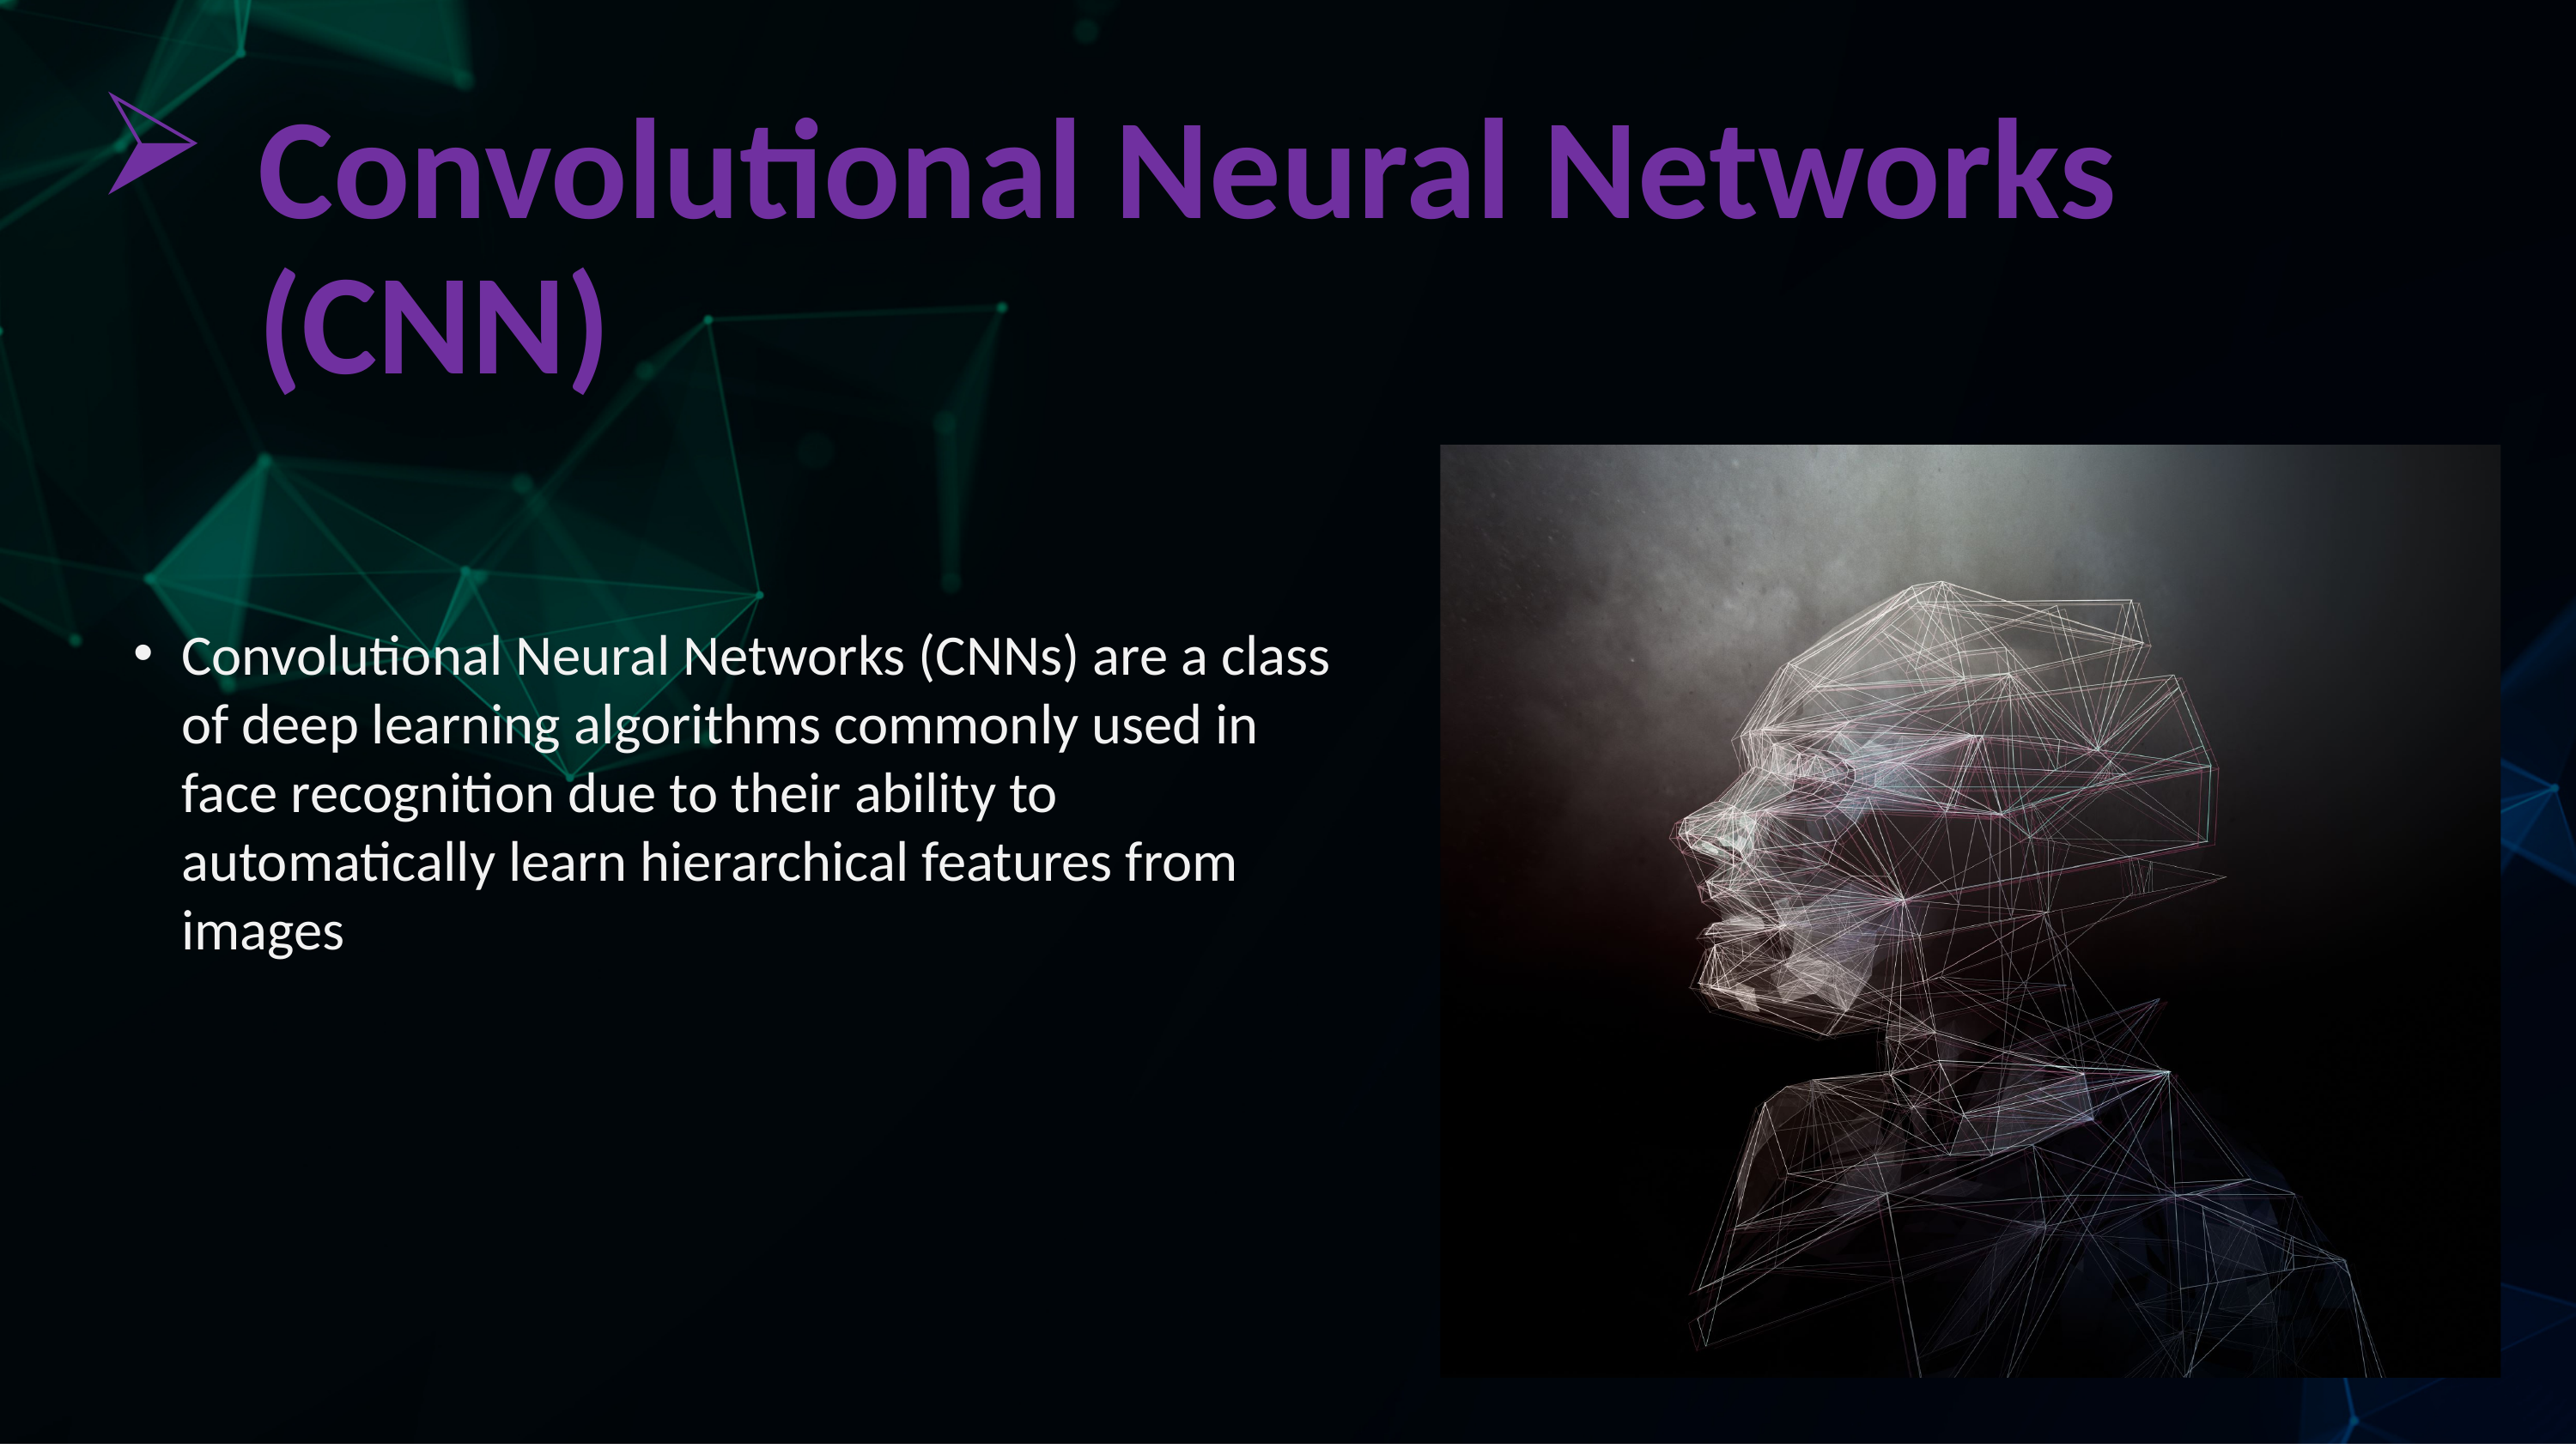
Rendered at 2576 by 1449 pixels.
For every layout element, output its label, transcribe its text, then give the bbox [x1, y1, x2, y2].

text_box Convolutional Neural Networks (CNN) [96, 92, 2330, 403]
text_box Convolutional Neural Networks (CNNs) are a class of deep learning algorithms commonly used in face recognition due to their ability to automatically learn hierarchical features from images [119, 530, 1365, 1252]
picture [1440, 445, 2501, 1378]
text_box [0, 0, 2576, 1444]
